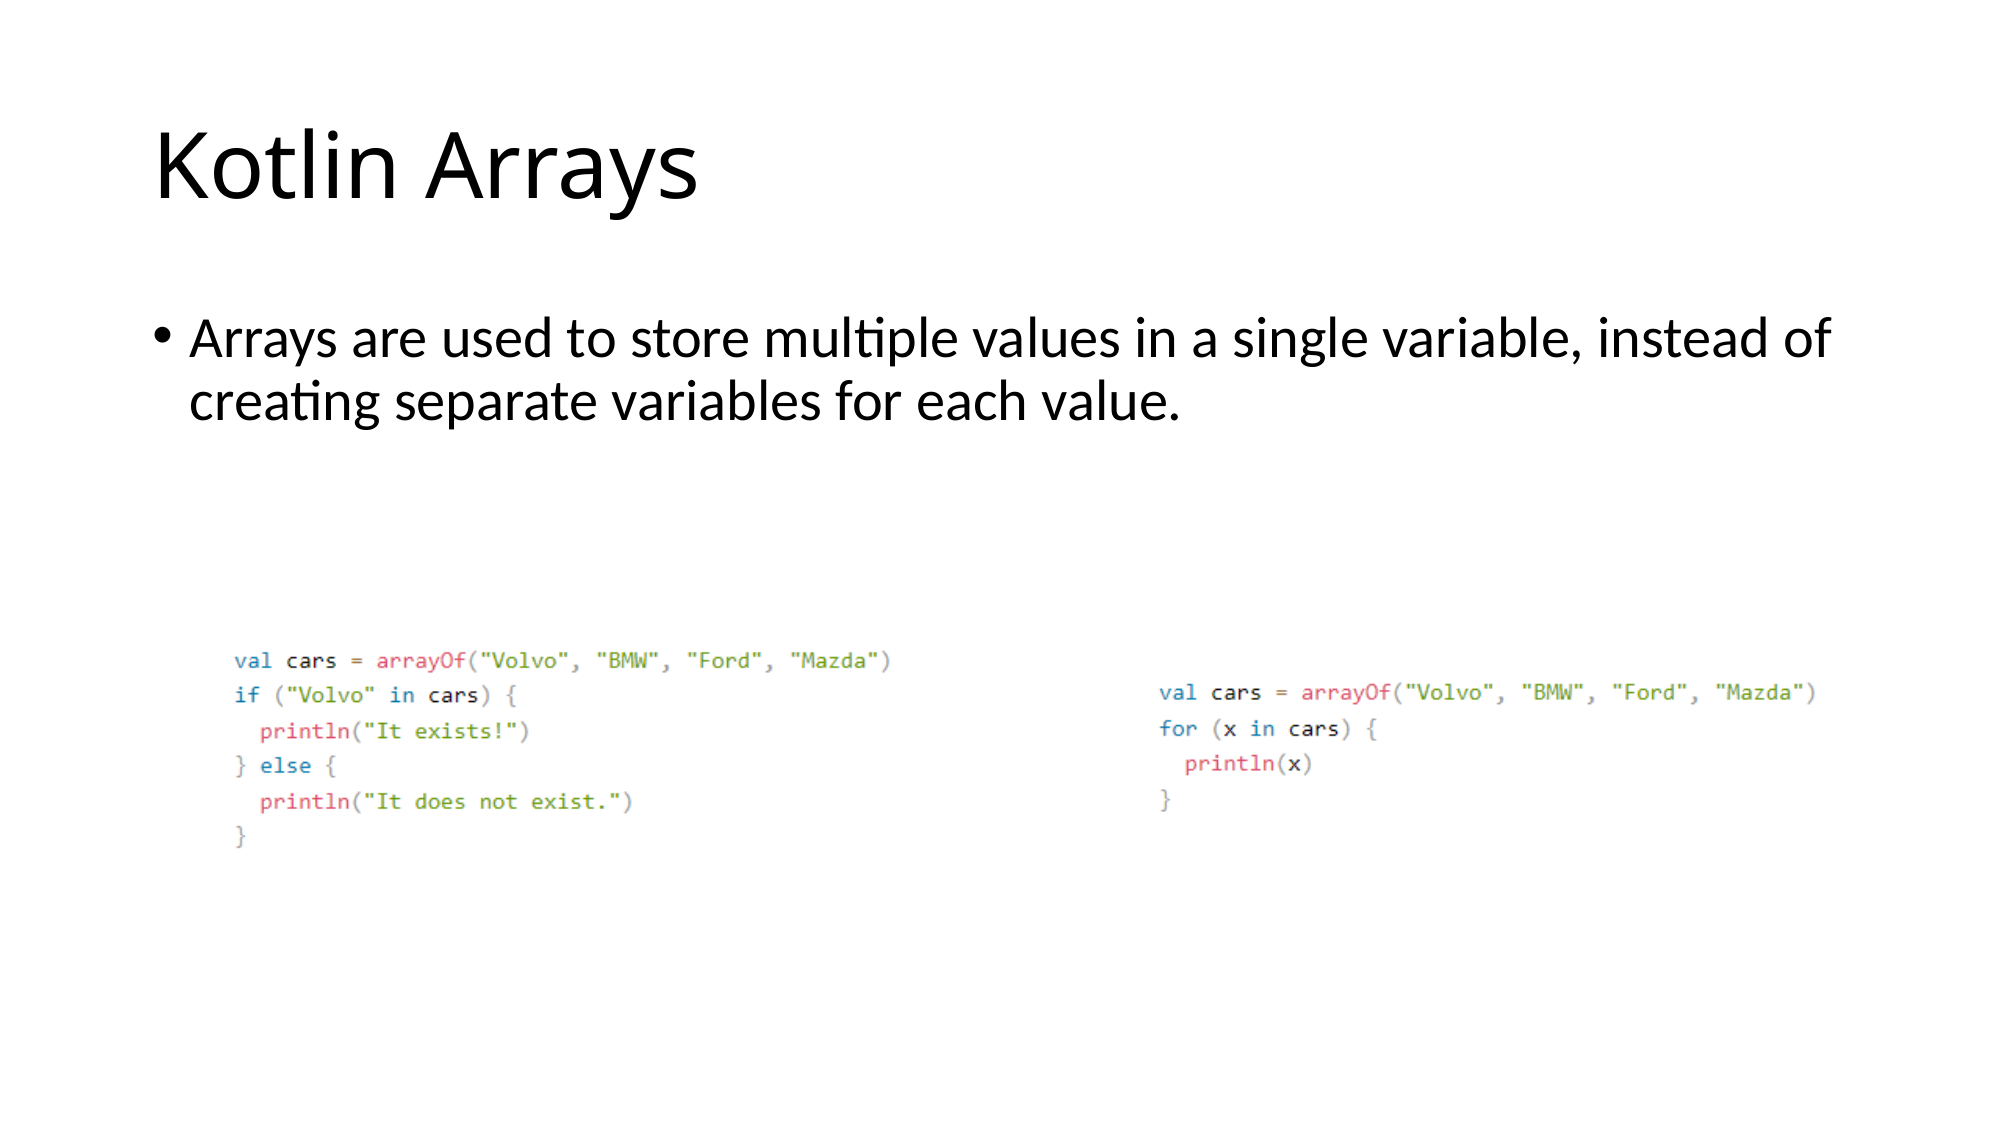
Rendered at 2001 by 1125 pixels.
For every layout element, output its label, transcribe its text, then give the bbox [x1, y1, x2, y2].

picture [1145, 670, 1876, 826]
list Arrays are used to store multiple values in a single variable, instead of creating separate variables for each value. [137, 299, 1863, 1014]
picture [214, 629, 935, 867]
title Kotlin Arrays [137, 59, 1863, 278]
